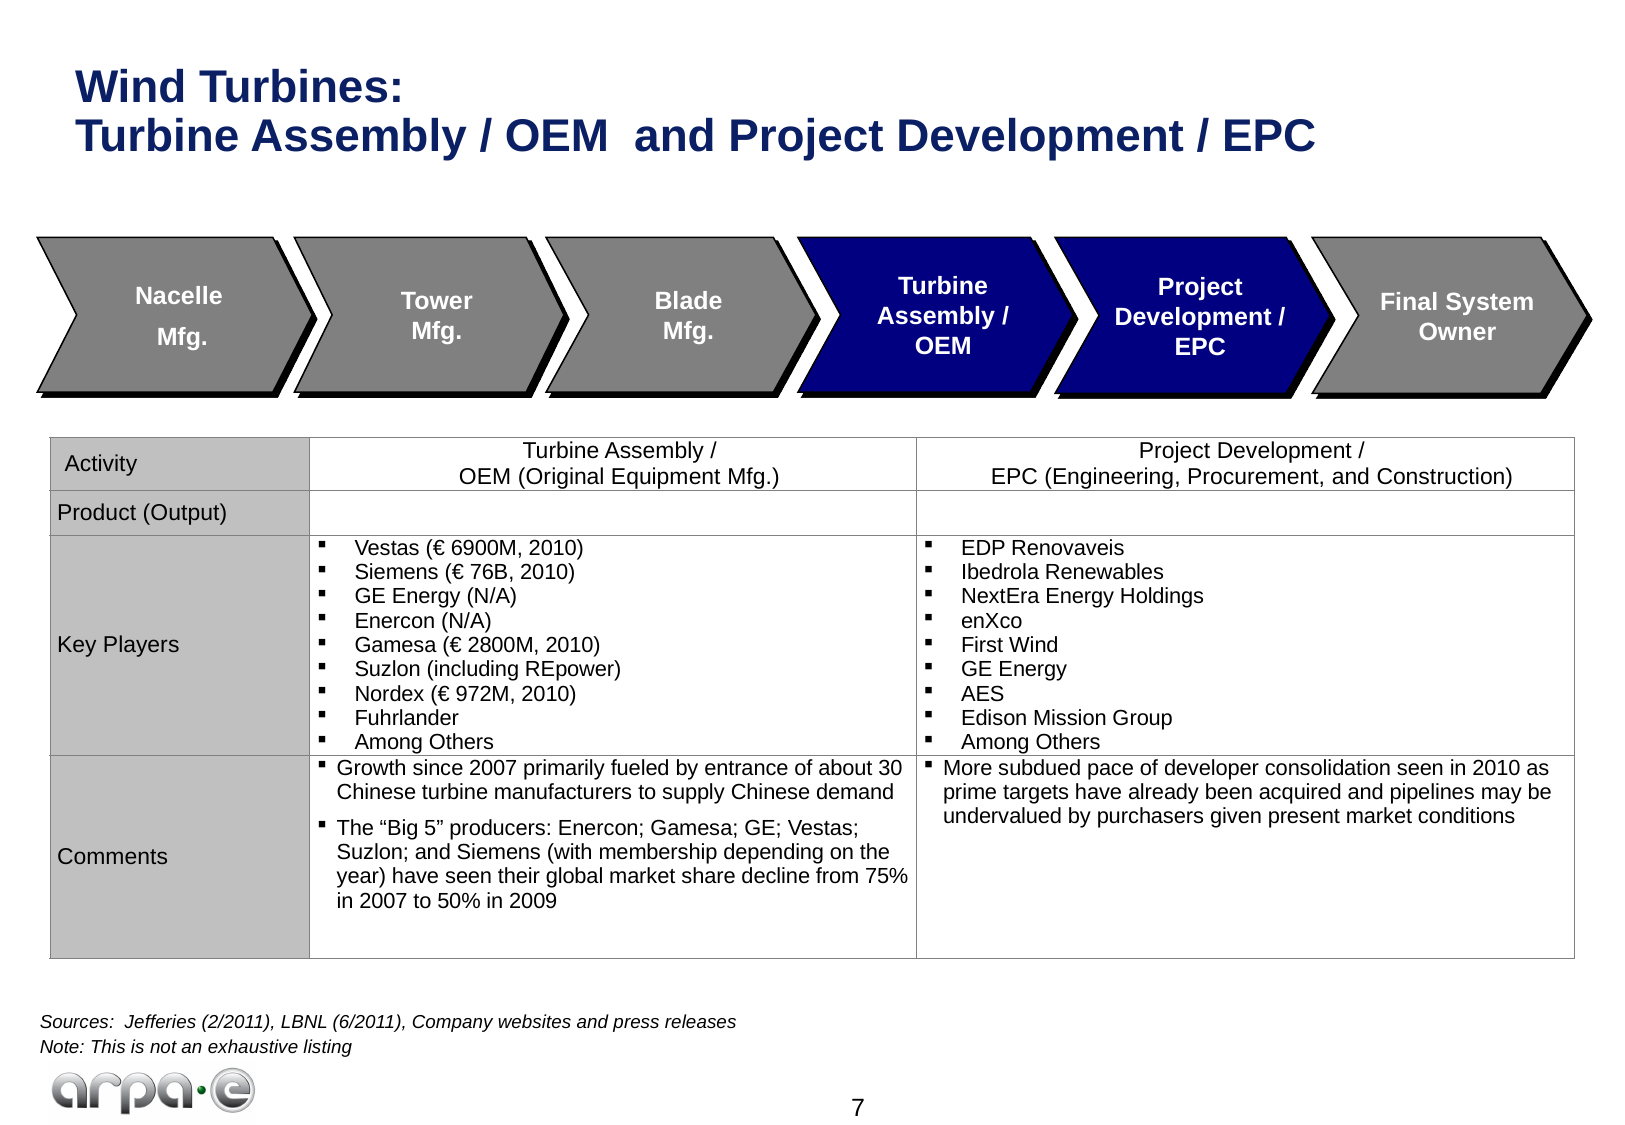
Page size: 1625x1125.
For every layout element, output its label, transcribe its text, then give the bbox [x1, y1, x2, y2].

text_box Turbine Assembly / OEM [798, 237, 1074, 393]
table_header Turbine Assembly / OEM (Original Equipment Mfg.) [310, 438, 916, 490]
table_cell Growth since 2007 primarily fueled by entrance of about 30 Chinese turbine manufacturers to supply Chinese demand The “Big 5” producers: Enercon; Gamesa; GE; Vestas; Suzlon; and Siemens (with membership depending on the year) have seen their global market share decline from 75% in 2007 to 50% in 2009 [310, 756, 916, 958]
text_box Final System Owner [1312, 237, 1588, 394]
table_cell [310, 491, 916, 535]
table_cell Key Players [51, 536, 309, 755]
table_cell Comments [51, 756, 309, 958]
table_cell [917, 491, 1574, 535]
table_header Project Development / EPC (Engineering, Procurement, and Construction) [917, 438, 1574, 490]
table_cell More subdued pace of developer consolidation seen in 2010 as prime targets have already been acquired and pipelines may be undervalued by purchasers given present market conditions [917, 756, 1574, 958]
title Wind Turbines: Turbine Assembly / OEM and Project Development / EPC [74, 62, 1550, 201]
text_box Tower Mfg. [294, 237, 564, 393]
text_box Nacelle Mfg. [37, 237, 313, 393]
text_box Blade Mfg. [546, 237, 816, 393]
text_box Project Development / EPC [1055, 237, 1331, 394]
table_header Activity [51, 438, 309, 490]
text_box Sources: Jefferies (2/2011), LBNL (6/2011), Company websites and press releases Note: This is not an exhaustive listing [39, 1011, 737, 1058]
table_cell EDP Renovaveis Ibedrola Renewables NextEra Energy Holdings enXco First Wind GE Energy AES Edison Mission Group Among Others [917, 536, 1574, 755]
picture [49, 1061, 257, 1125]
table_cell Product (Output) [51, 491, 309, 535]
table_cell Vestas (€ 6900M, 2010) Siemens (€ 76B, 2010) GE Energy (N/A) Enercon (N/A) Gamesa (€ 2800M, 2010) Suzlon (including REpower) Nordex (€ 972M, 2010) Fuhrlander Among Others [310, 536, 916, 755]
